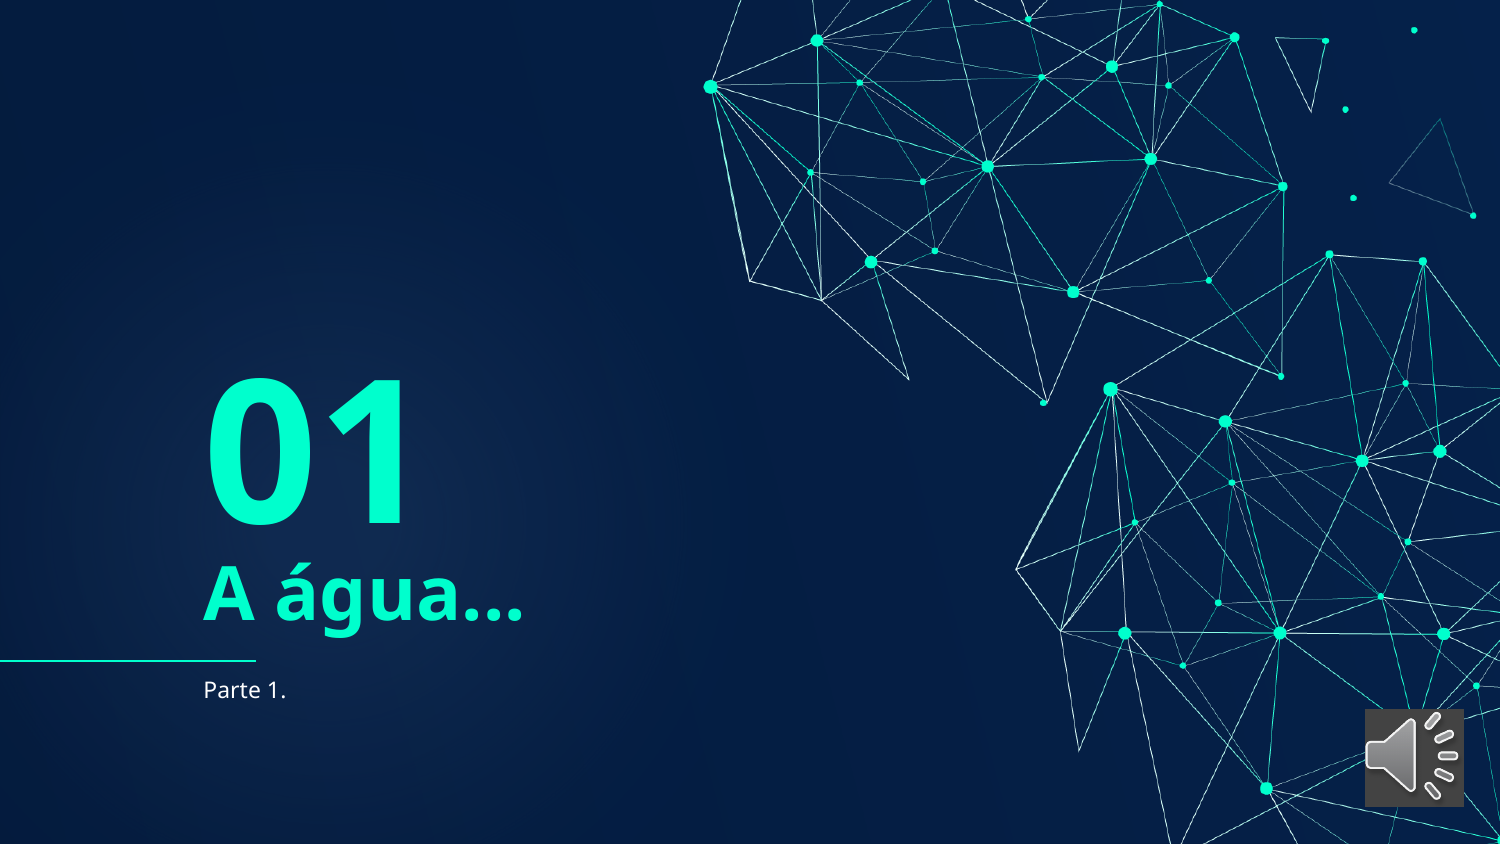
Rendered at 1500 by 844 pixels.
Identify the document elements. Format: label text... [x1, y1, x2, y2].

title A água... [188, 506, 1010, 674]
title 01 [188, 381, 678, 505]
subtitle Parte 1. [188, 660, 882, 749]
picture [0, 0, 1500, 844]
